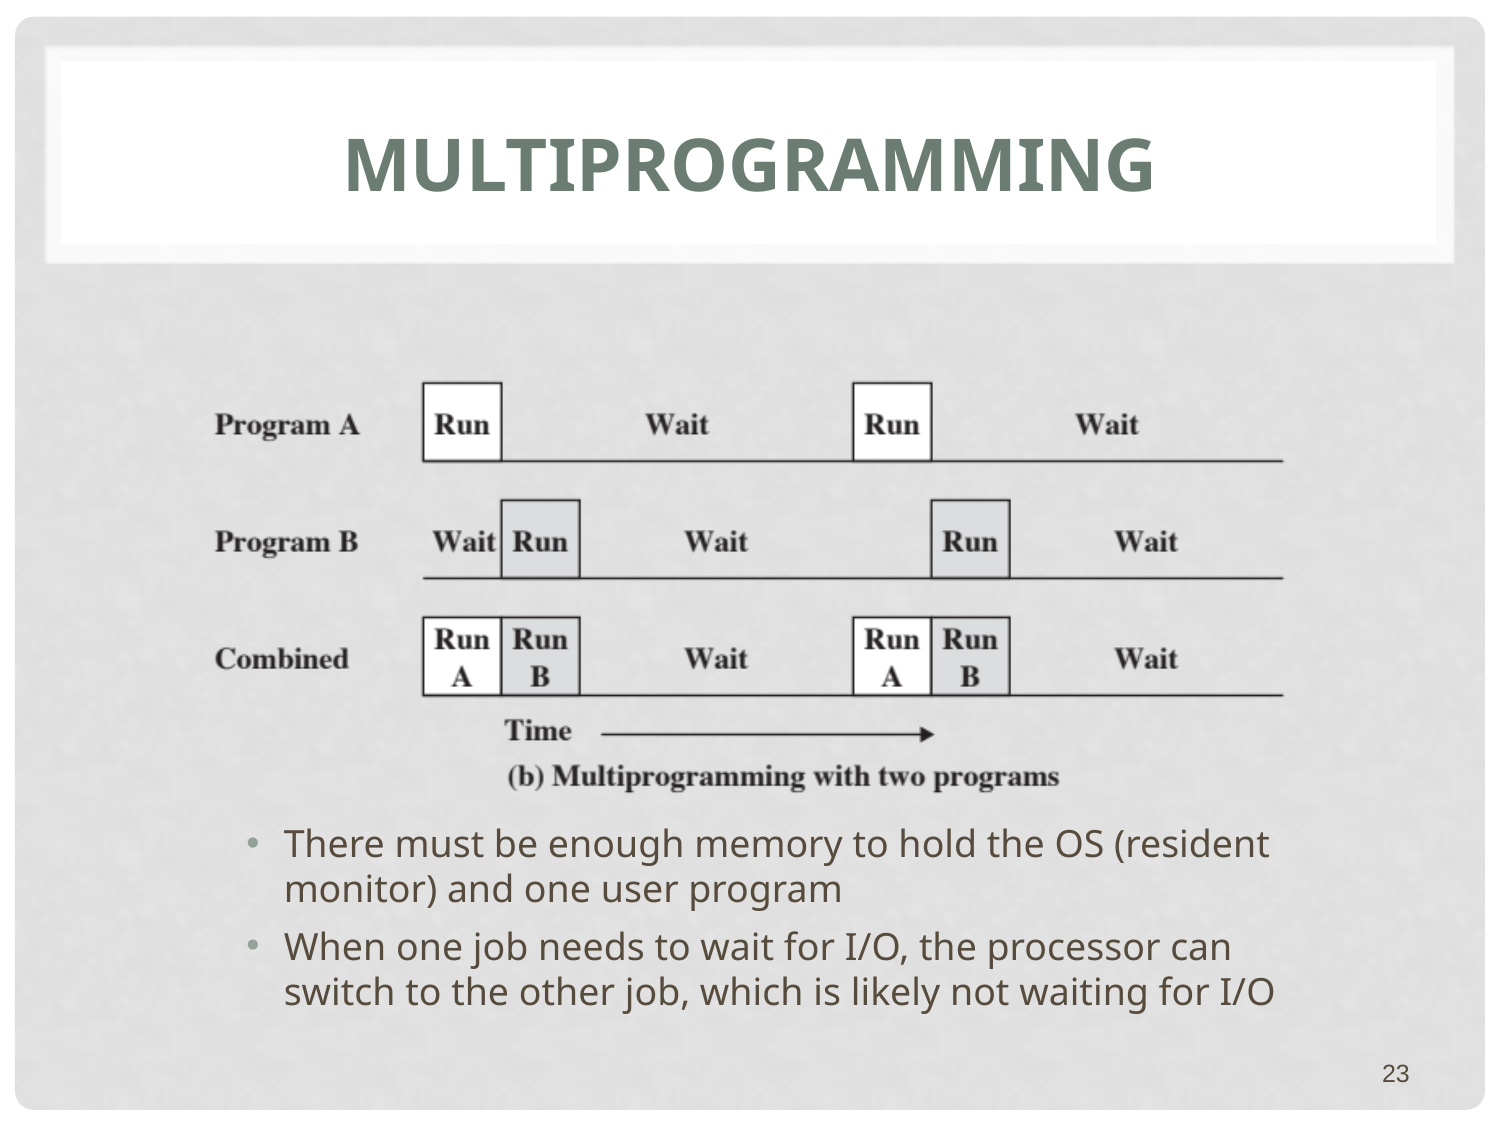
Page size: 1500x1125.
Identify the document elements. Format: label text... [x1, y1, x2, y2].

title Multiprogramming [108, 74, 1392, 250]
picture [174, 337, 1344, 821]
list There must be enough memory to hold the OS (resident monitor) and one user program When one job needs to wait for I/O, the processor can switch to the other job, which is likely not waiting for I/O [212, 821, 1313, 1125]
slide_number 23 [1074, 1042, 1425, 1103]
